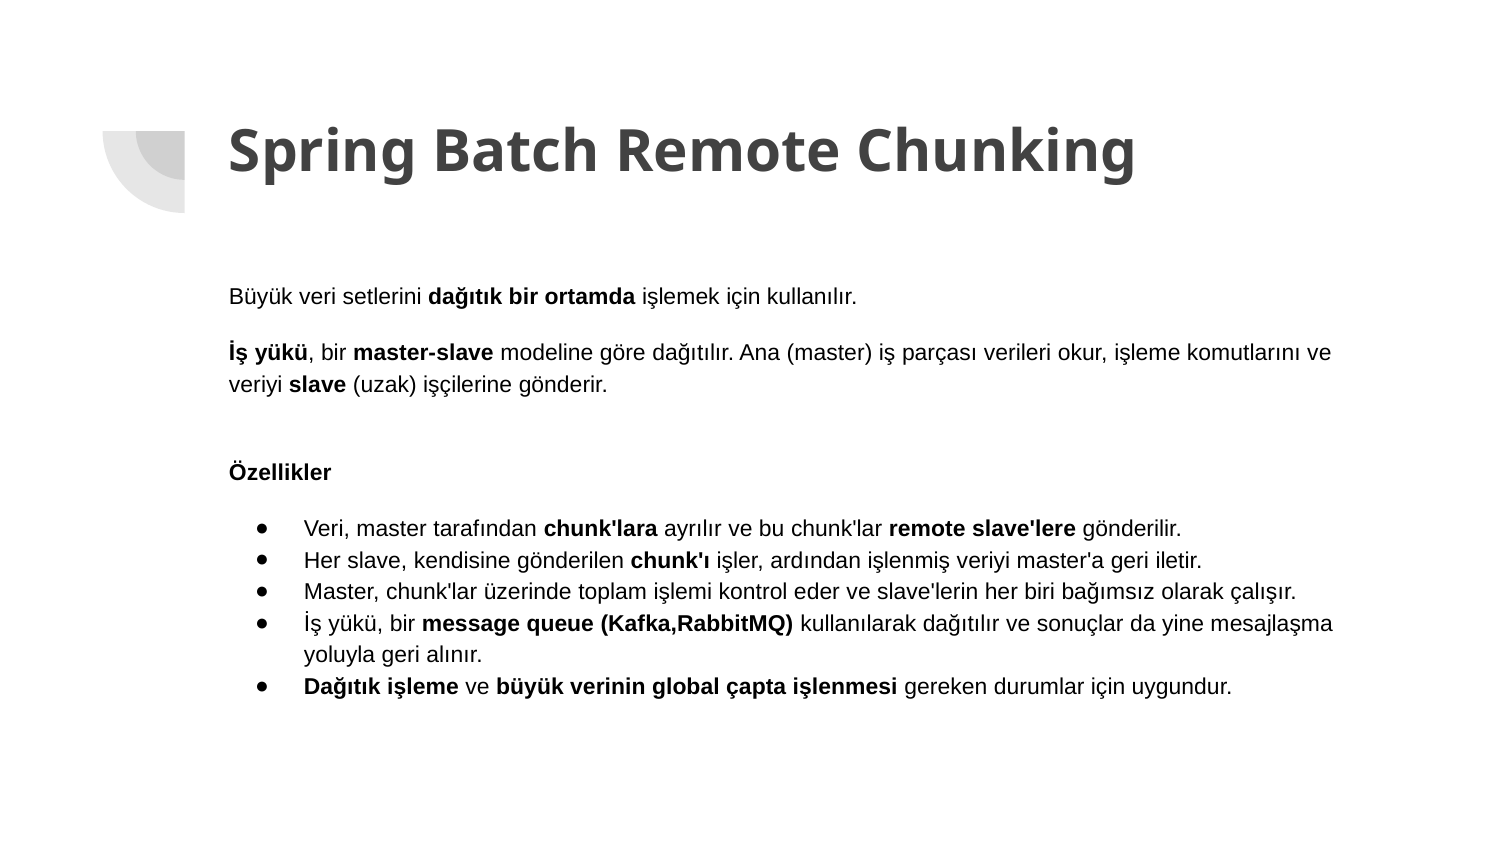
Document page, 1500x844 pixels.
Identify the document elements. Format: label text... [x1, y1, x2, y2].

title Spring Batch Remote Chunking [213, 98, 1368, 262]
list Büyük veri setlerini dağıtık bir ortamda işlemek için kullanılır. İş yükü, bir master-slave modeline göre dağıtılır. Ana (master) iş parçası verileri okur, işleme komutlarını ve veriyi slave (uzak) işçilerine gönderir. Özellikler Veri, master tarafından chunk'lara ayrılır ve bu chunk'lar remote slave'lere gönderilir. Her slave, kendisine gönderilen chunk'ı işler, ardından işlenmiş veriyi master'a geri iletir. Master, chunk'lar üzerinde toplam işlemi kontrol eder ve slave'lerin her biri bağımsız olarak çalışır. İş yükü, bir message queue (Kafka,RabbitMQ) kullanılarak dağıtılır ve sonuçlar da yine mesajlaşma yoluyla geri alınır. Dağıtık işleme ve büyük verinin global çapta işlenmesi gereken durumlar için uygundur. [213, 262, 1368, 744]
